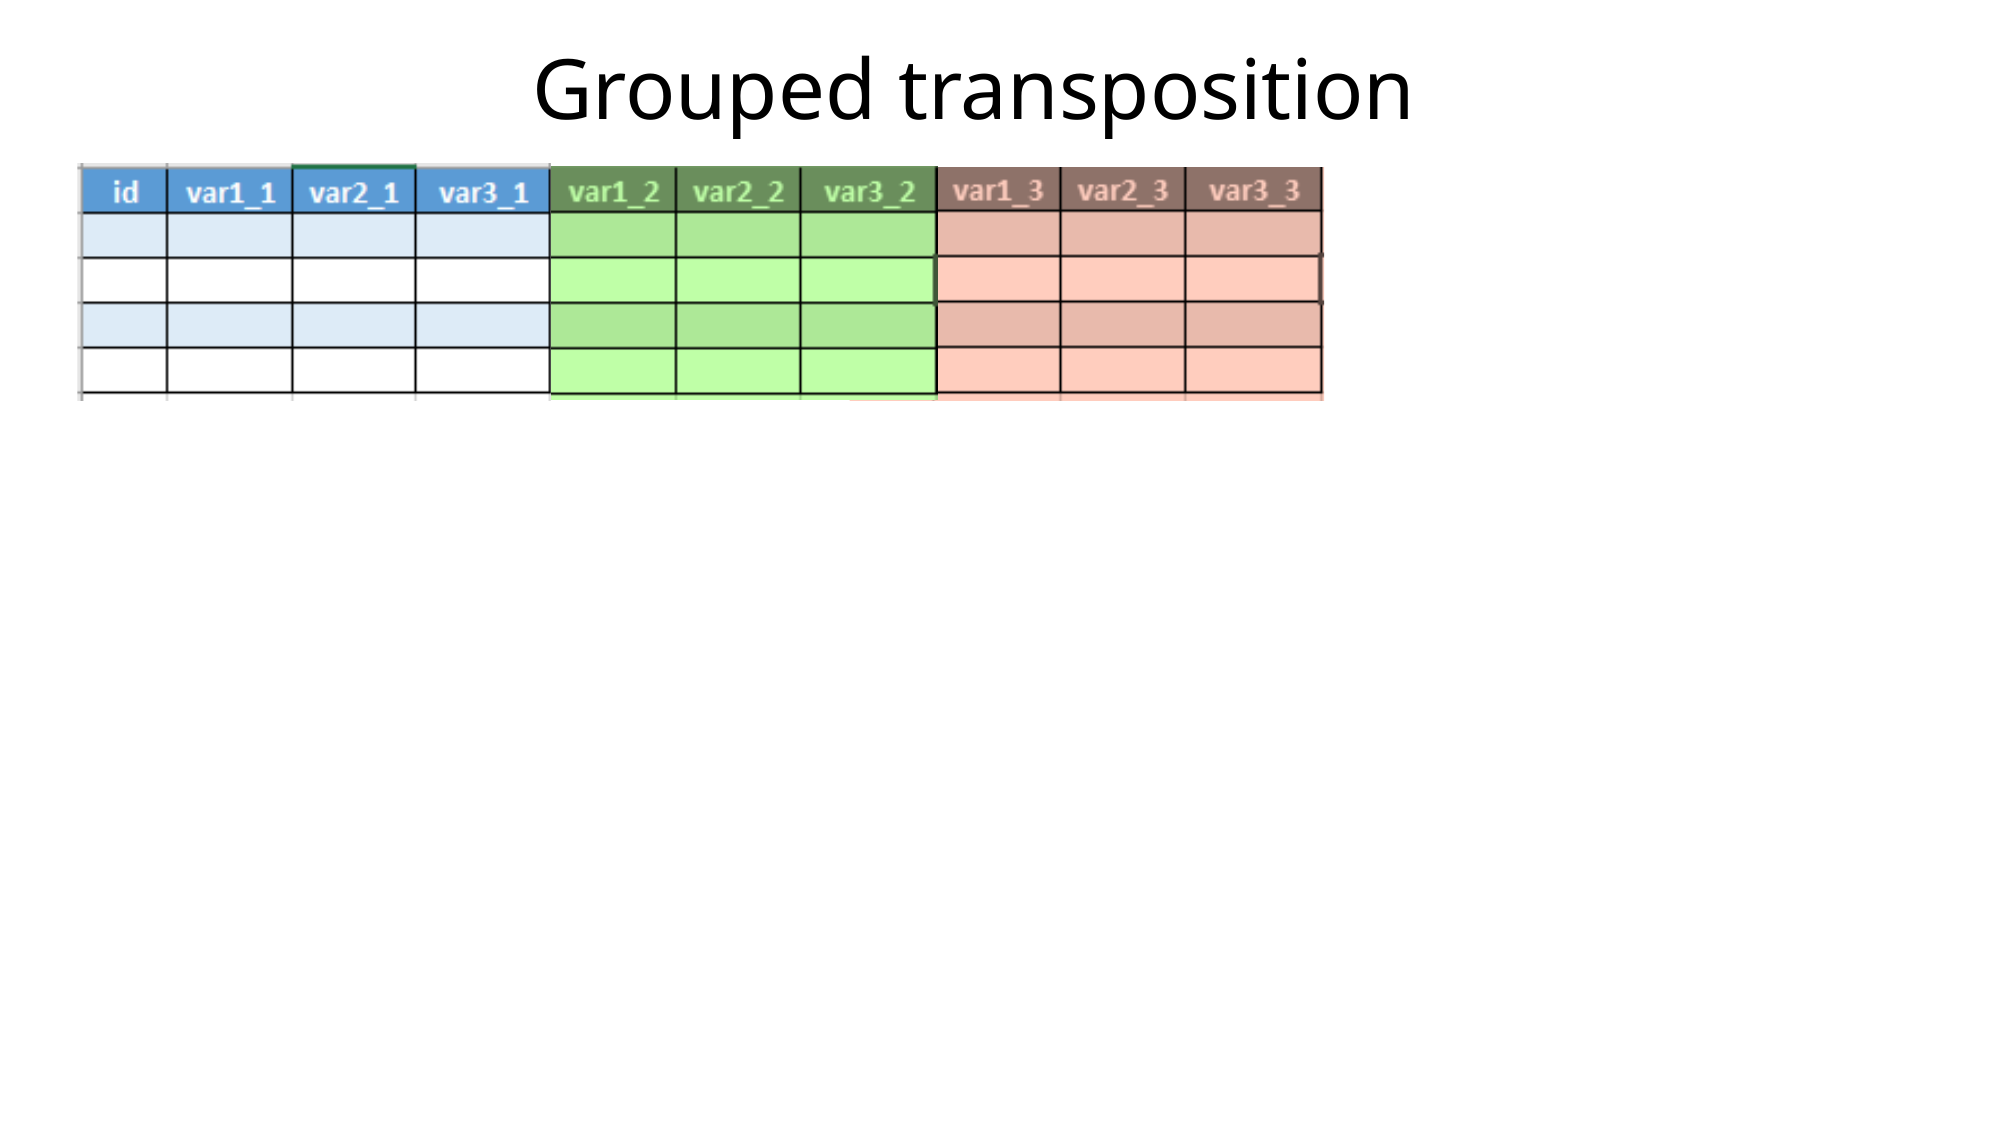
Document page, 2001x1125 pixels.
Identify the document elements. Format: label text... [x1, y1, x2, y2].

text_box Grouped transposition [517, 28, 1645, 144]
picture [77, 163, 1325, 401]
